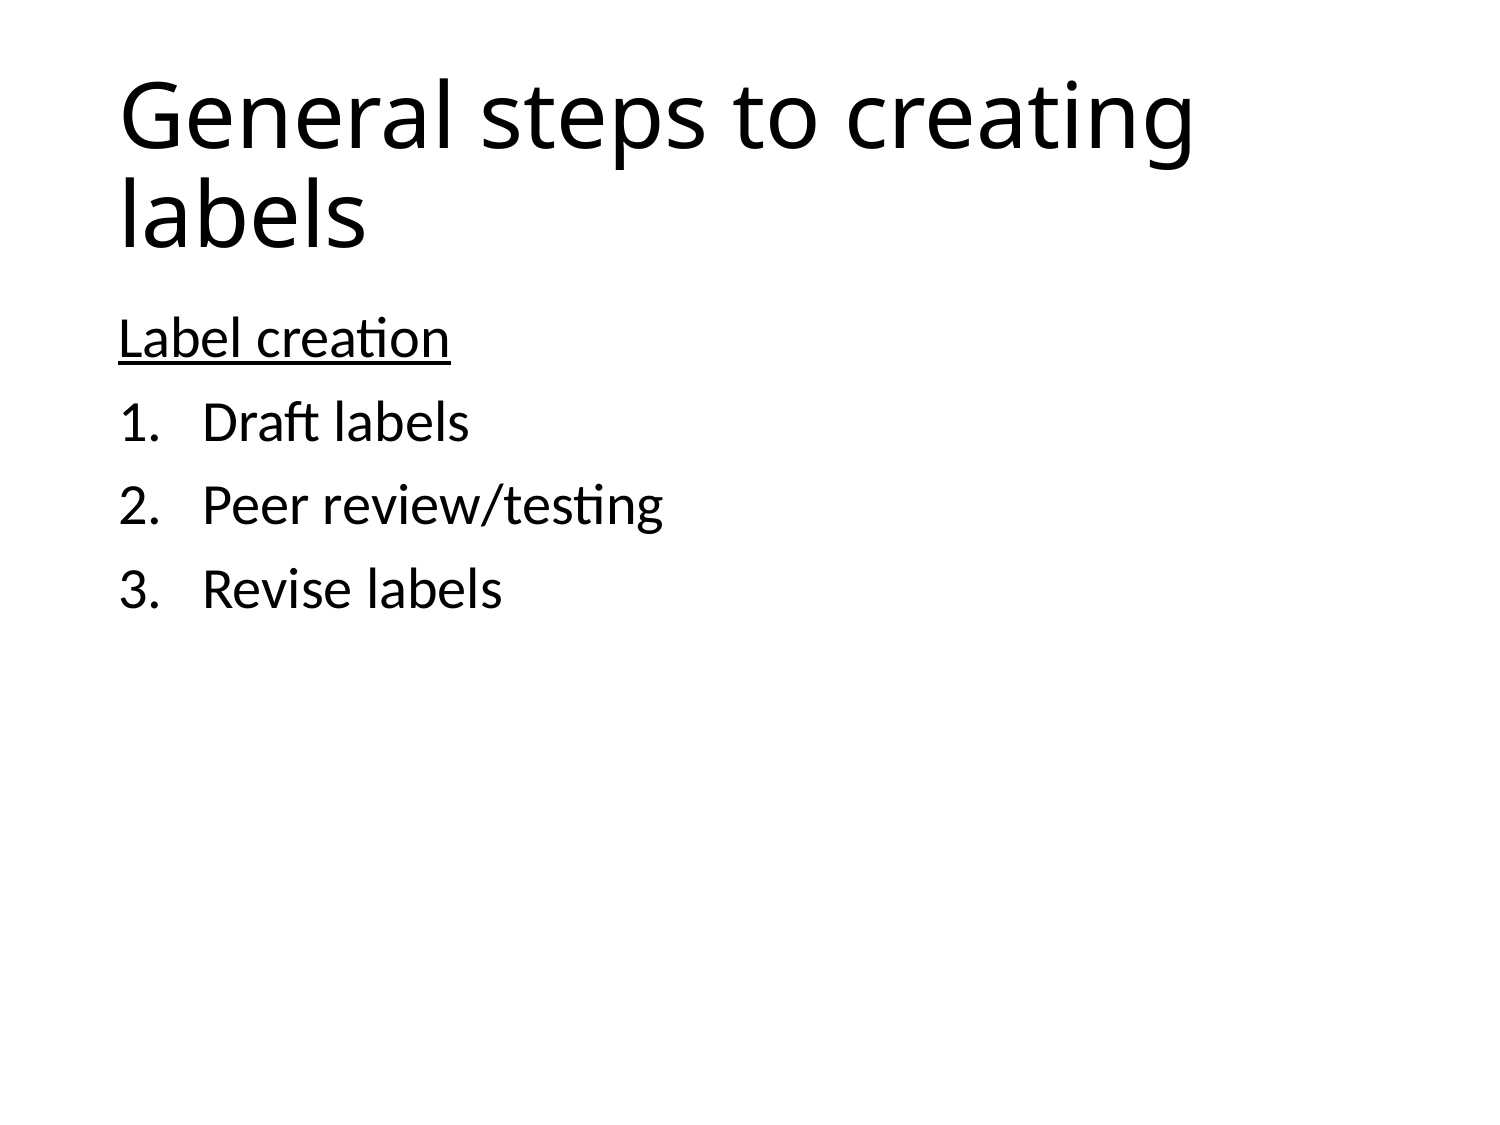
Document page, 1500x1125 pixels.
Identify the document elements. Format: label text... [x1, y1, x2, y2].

list Label creation Draft labels Peer review/testing Revise labels [103, 299, 1397, 1014]
title General steps to creating labels [103, 59, 1397, 278]
